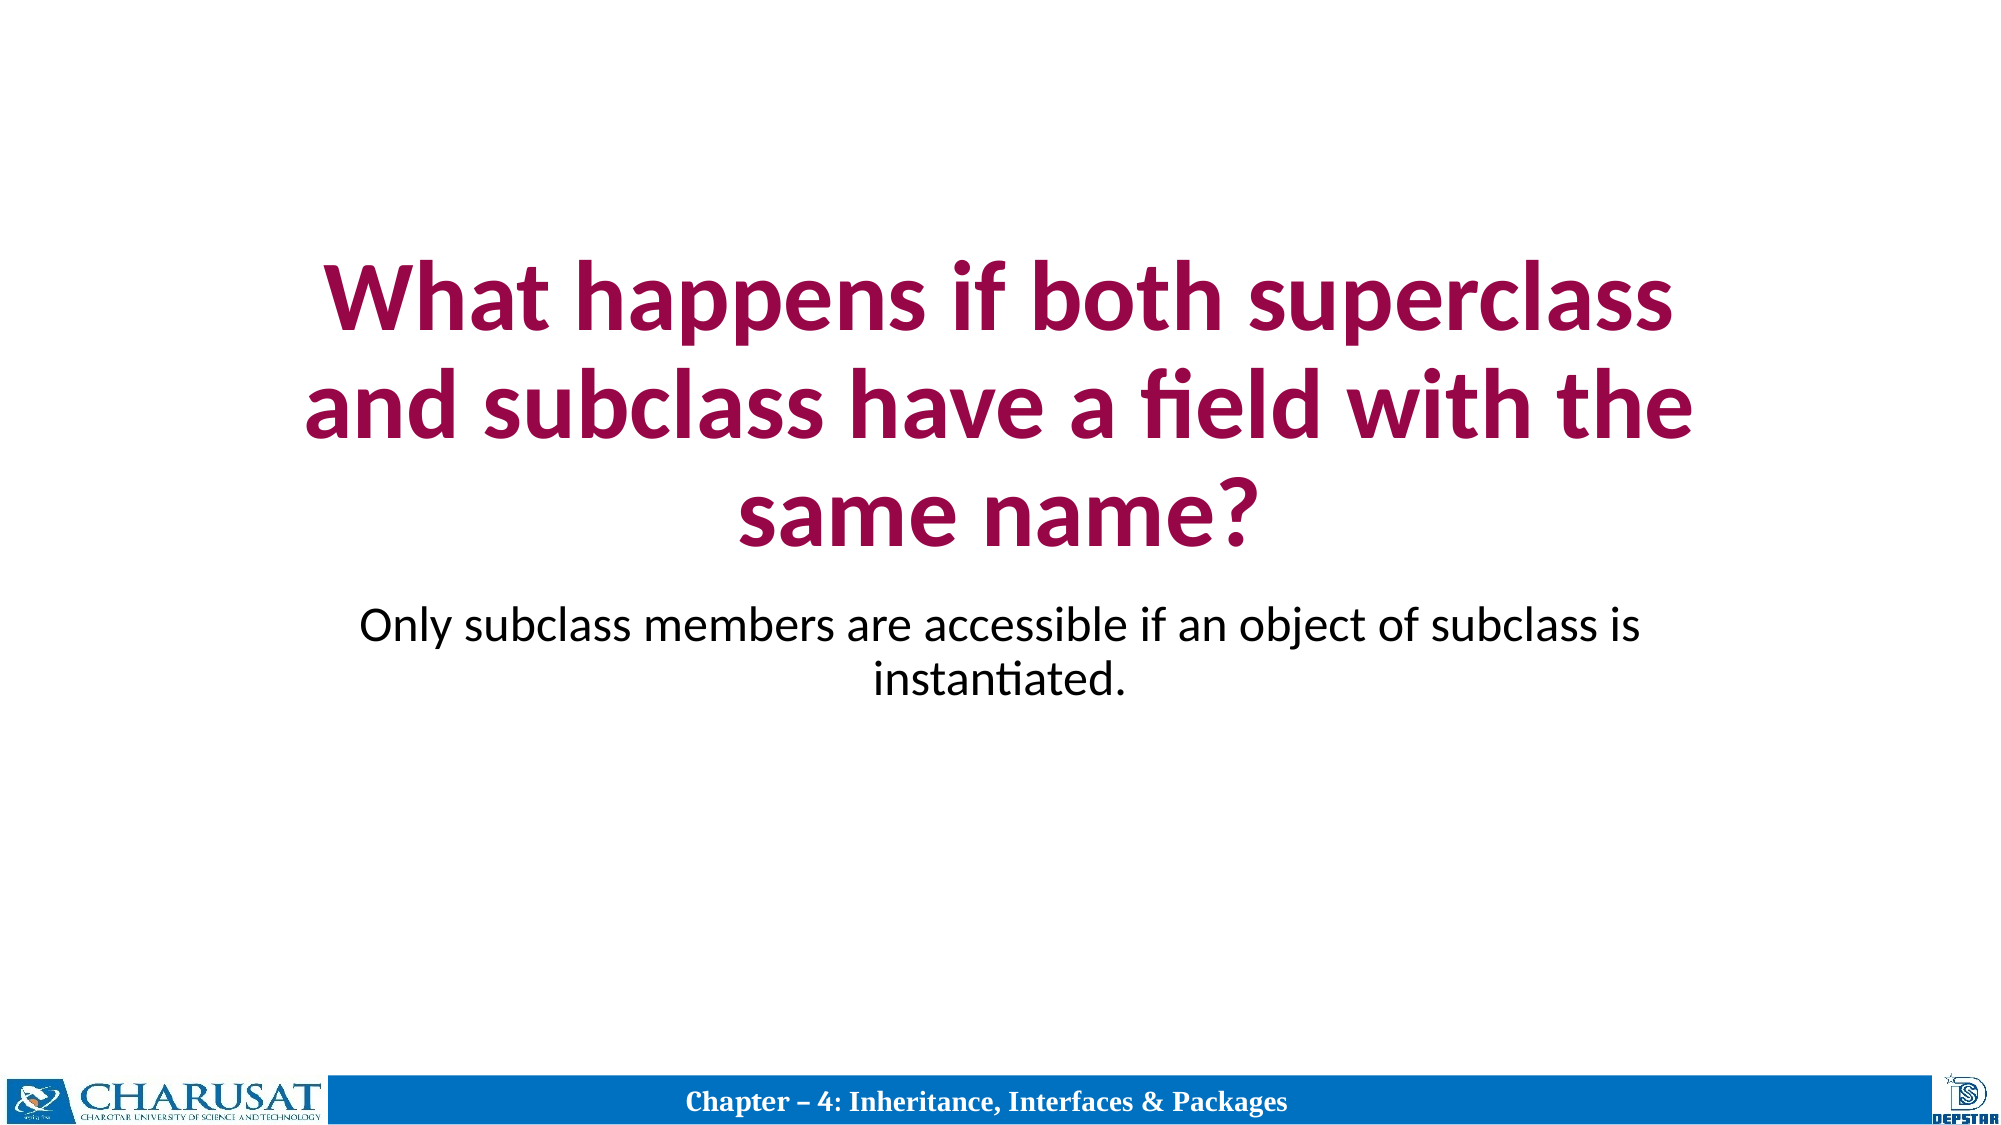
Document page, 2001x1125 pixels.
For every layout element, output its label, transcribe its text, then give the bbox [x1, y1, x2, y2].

subtitle Only subclass members are accessible if an object of subclass is instantiated. [249, 590, 1750, 863]
picture [0, 1075, 328, 1125]
title What happens if both superclass and subclass have a field with the same name? [249, 184, 1750, 576]
picture [1932, 1073, 1999, 1124]
